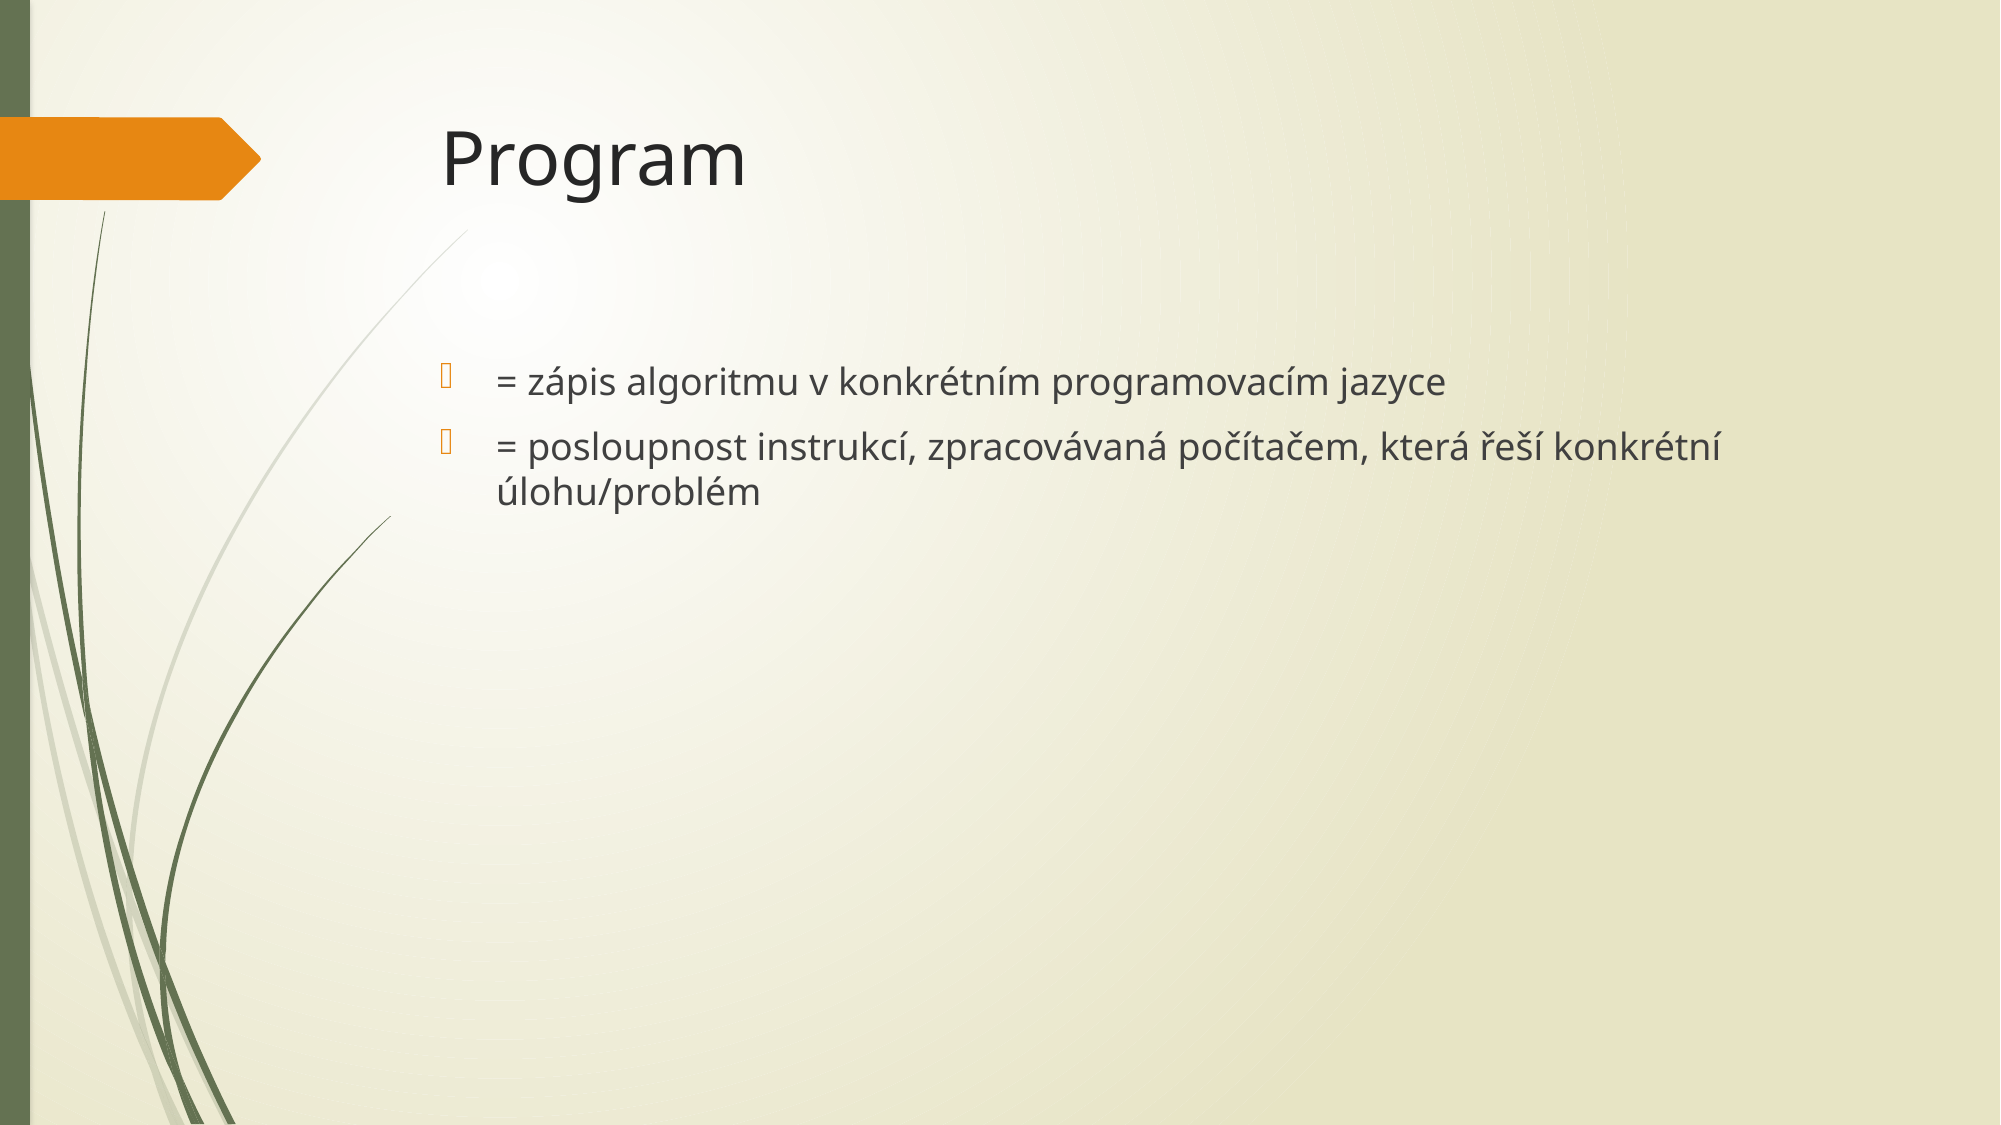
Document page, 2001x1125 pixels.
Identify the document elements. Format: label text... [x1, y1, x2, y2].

list = zápis algoritmu v konkrétním programovacím jazyce = posloupnost instrukcí, zpracovávaná počítačem, která řeší konkrétní úlohu/problém [424, 350, 1888, 970]
title Program [425, 102, 1888, 313]
